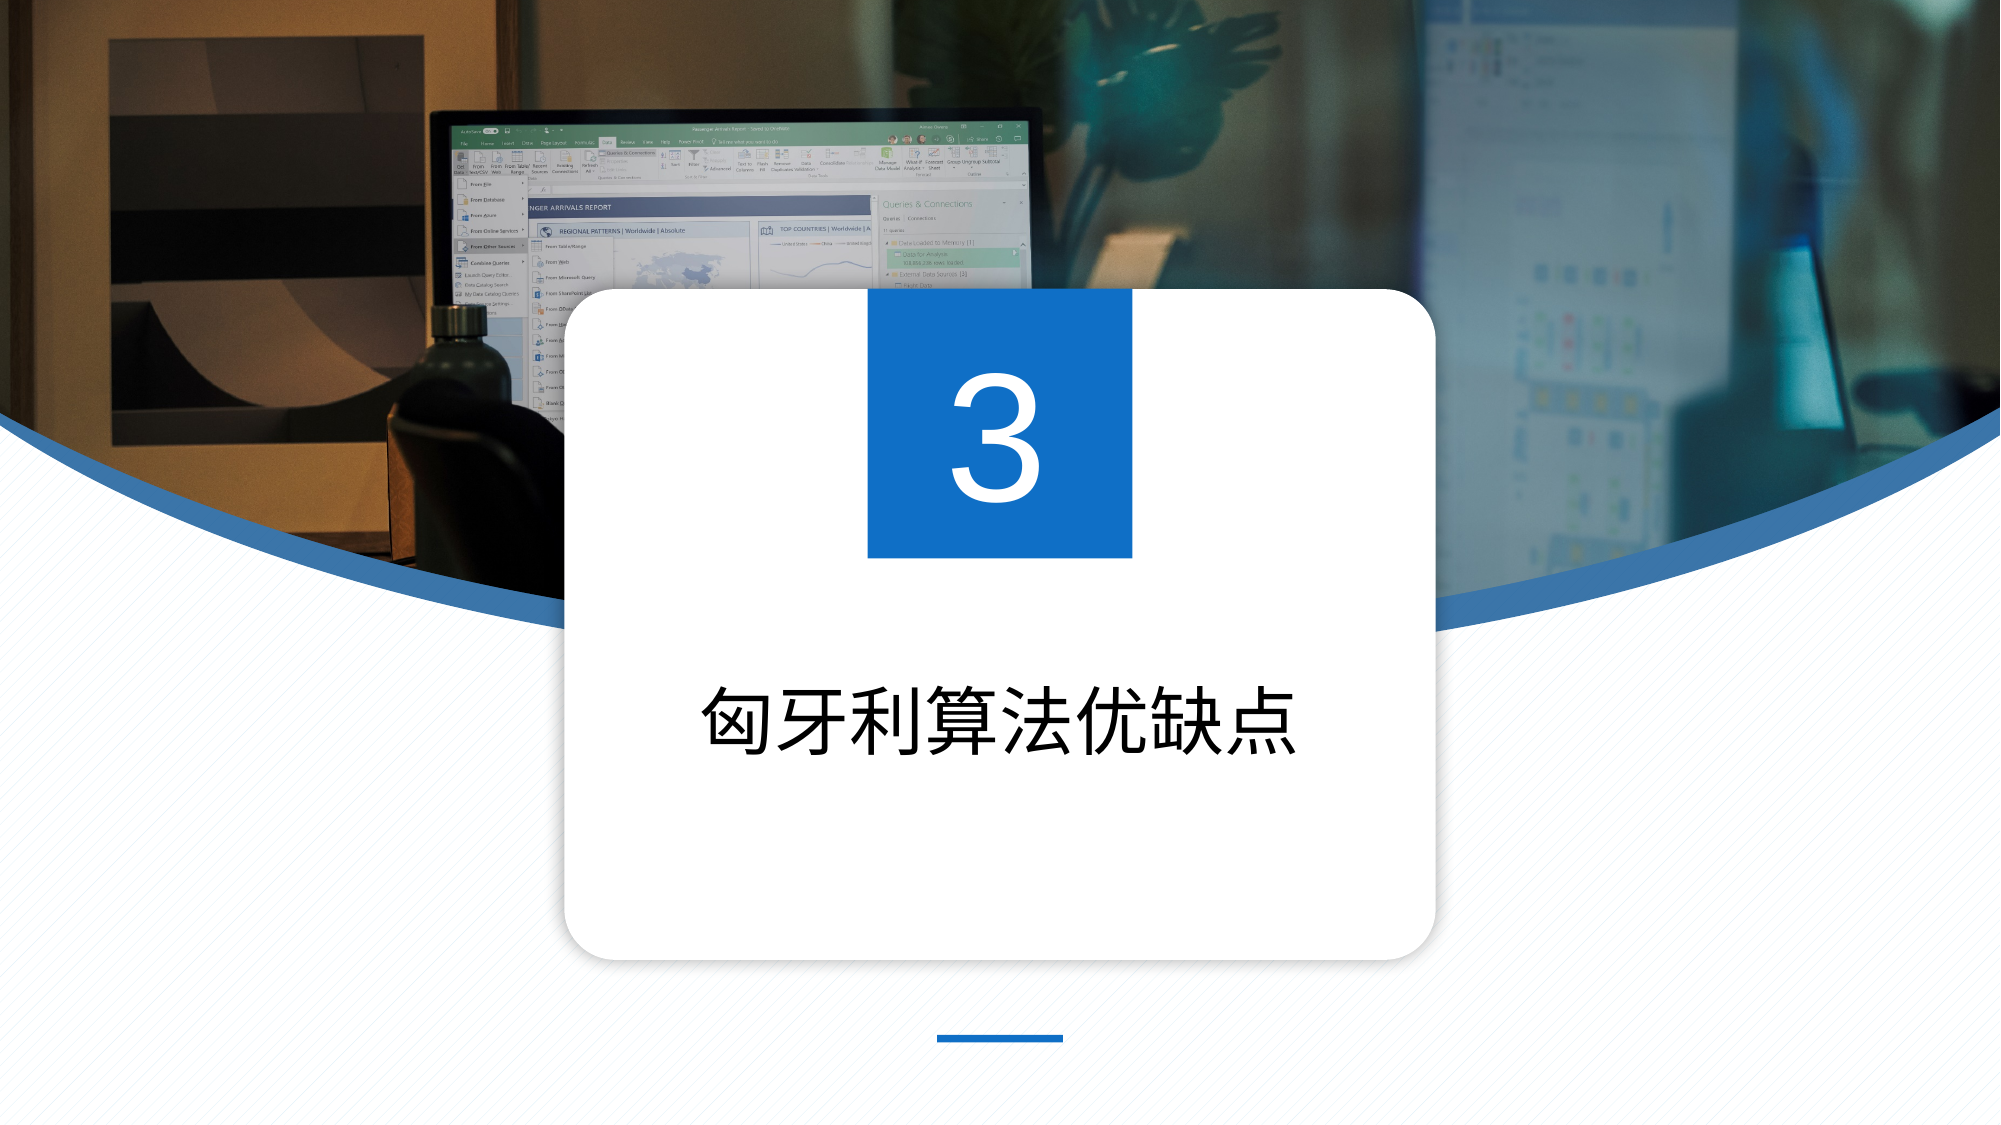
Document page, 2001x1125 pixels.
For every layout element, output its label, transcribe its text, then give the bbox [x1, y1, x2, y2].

text_box [563, 637, 1437, 961]
text_box 匈牙利算法优缺点 [685, 666, 1315, 772]
text_box [936, 1034, 1064, 1043]
picture [0, 0, 2000, 637]
